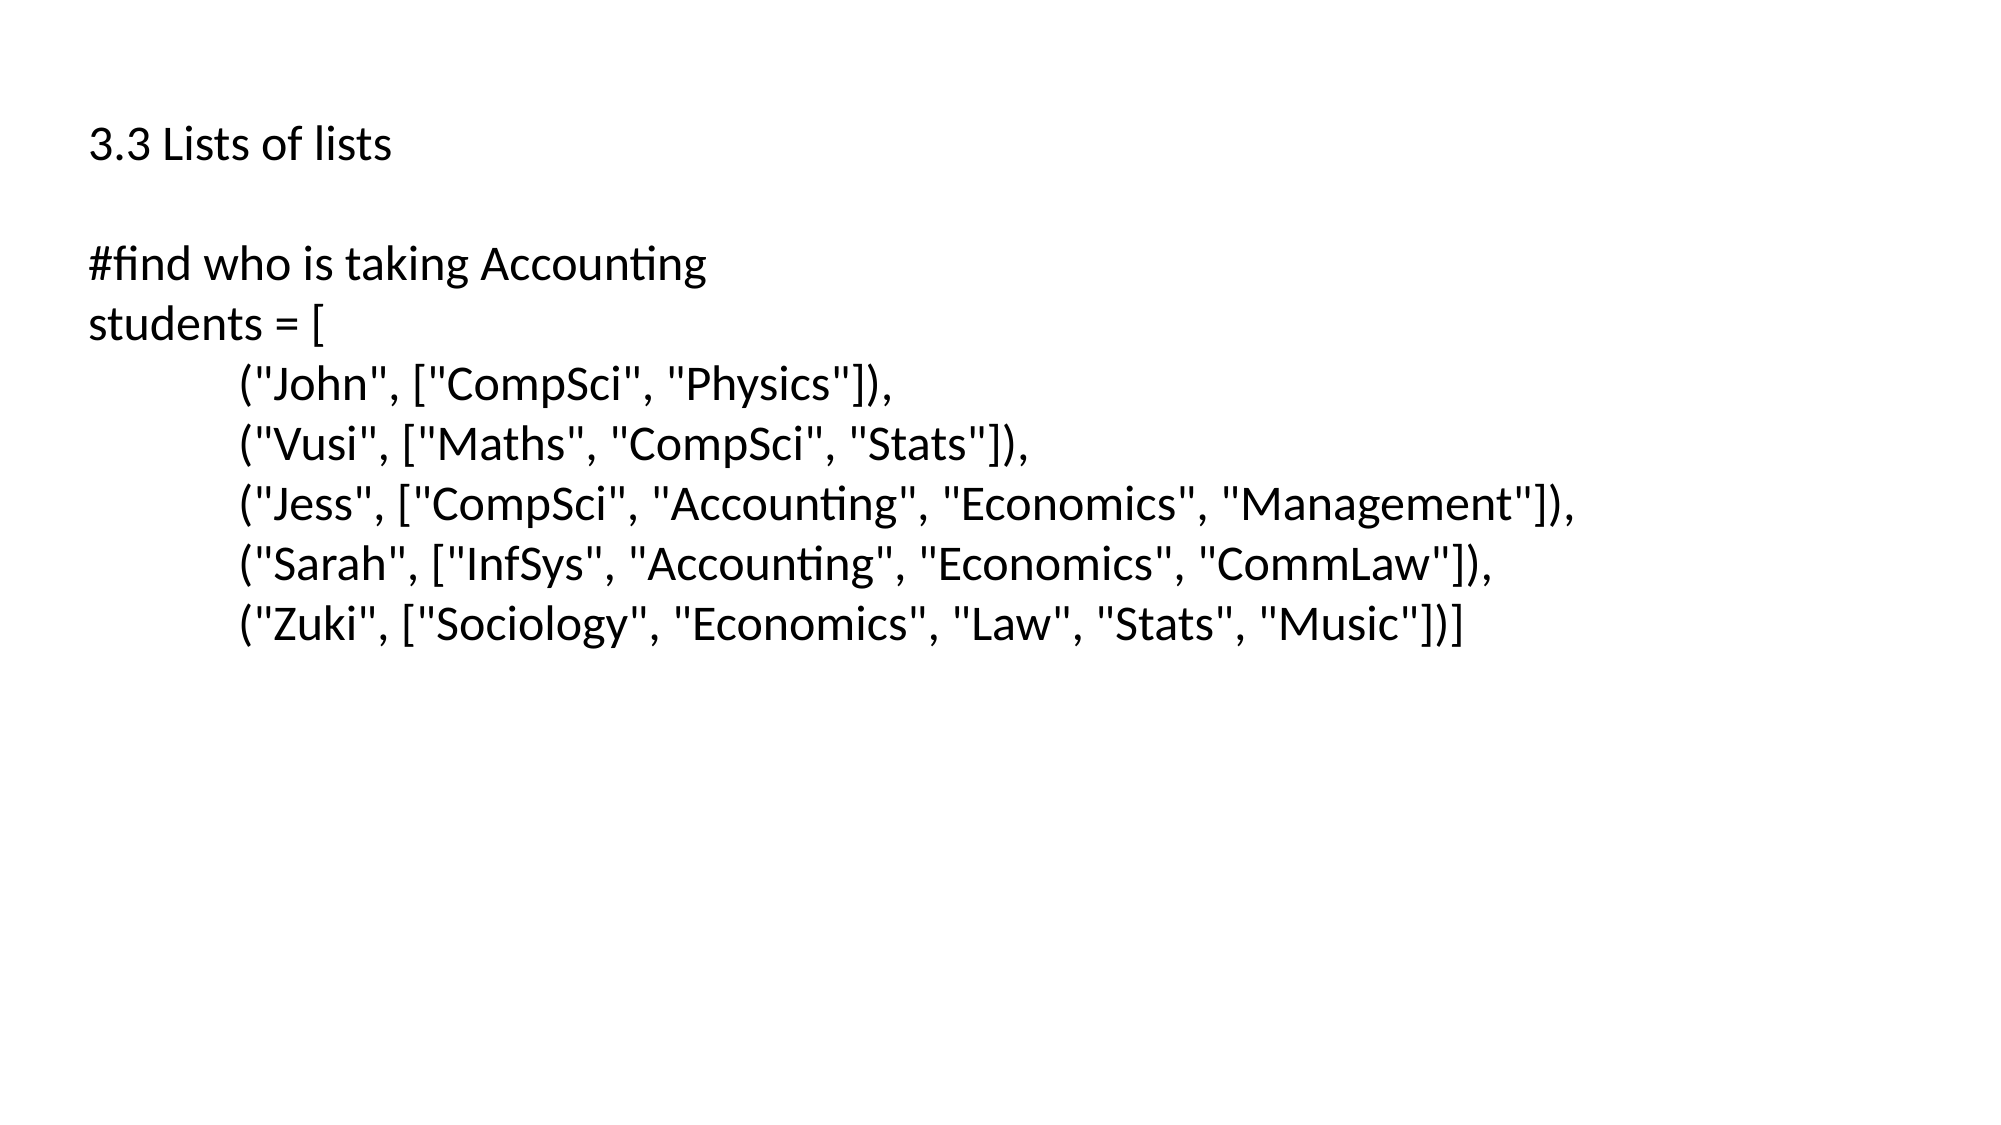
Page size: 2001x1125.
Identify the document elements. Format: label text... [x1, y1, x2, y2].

text_box 3.3 Lists of lists #find who is taking Accounting students = [ ("John", ["CompSci", "Physics"]), ("Vusi", ["Maths", "CompSci", "Stats"]), ("Jess", ["CompSci", "Accounting", "Economics", "Management"]), ("Sarah", ["InfSys", "Accounting", "Economics", "CommLaw"]), ("Zuki", ["Sociology", "Economics", "Law", "Stats", "Music"])] [73, 103, 1944, 658]
